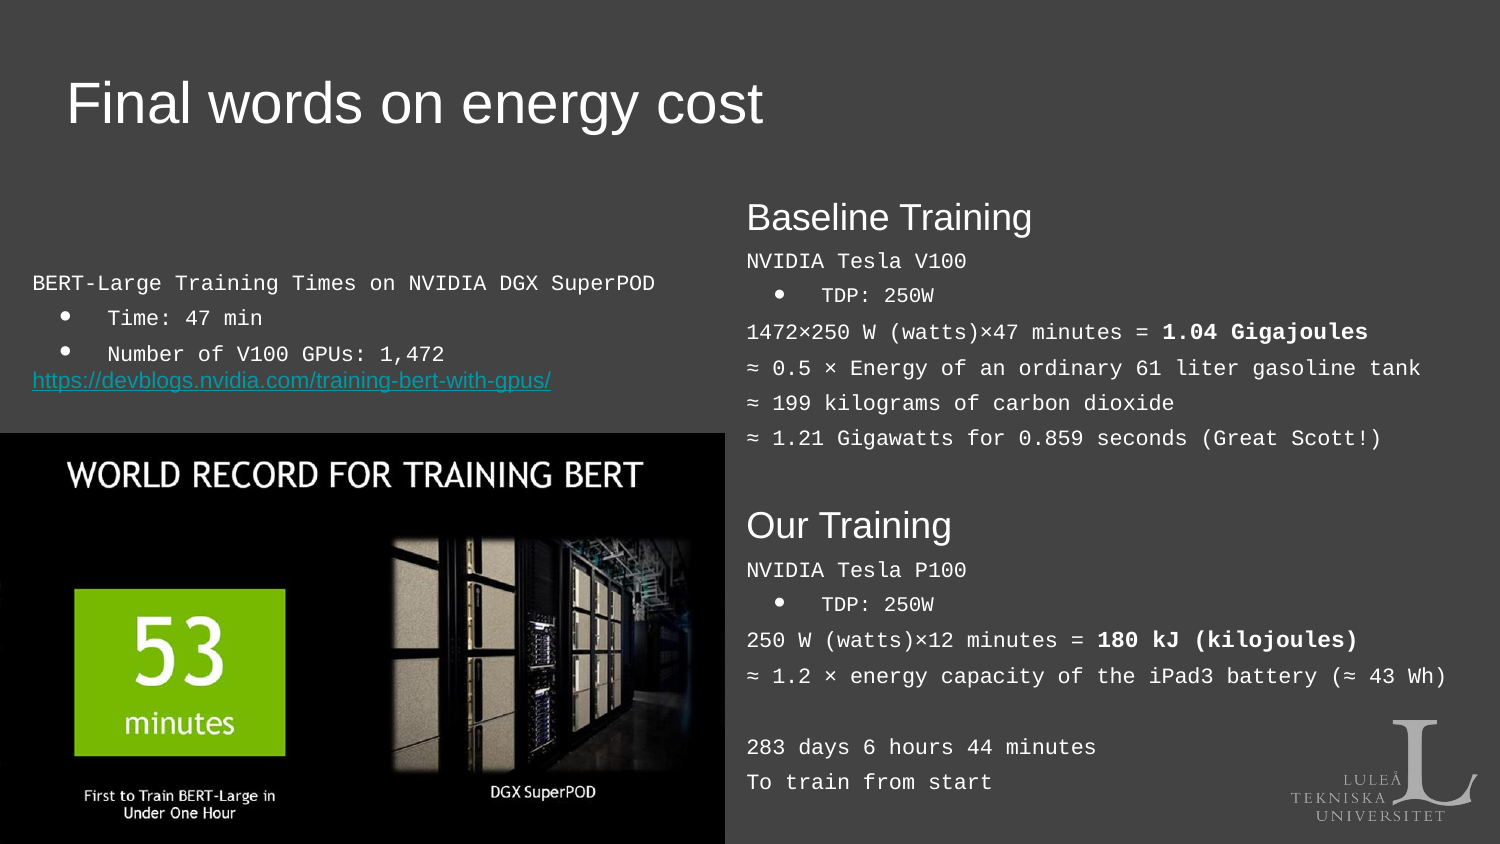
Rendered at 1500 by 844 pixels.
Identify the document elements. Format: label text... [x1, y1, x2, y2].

picture [0, 433, 725, 844]
text_box Baseline Training NVIDIA Tesla V100 TDP: 250W 1472×250 W (watts)×47 minutes = 1.04 Gigajoules ≈ 0.5 × Energy of an ordinary 61 liter gasoline tank ≈ 199 kilograms of carbon dioxide ≈ 1.21 Gigawatts for 0.859 seconds (Great Scott!) Our Training NVIDIA Tesla P100 TDP: 250W 250 W (watts)×12 minutes = 180 kJ (kilojoules) ≈ 1.2 × energy capacity of the iPad3 battery (≈ 43 Wh) 283 days 6 hours 44 minutes To train from start [731, 162, 1486, 809]
text_box BERT-Large Training Times on NVIDIA DGX SuperPOD Time: 47 min Number of V100 GPUs: 1,472 https://devblogs.nvidia.com/training-bert-with-gpus/ [17, 218, 725, 433]
picture [1290, 719, 1478, 822]
title Final words on energy cost [51, 50, 1449, 144]
